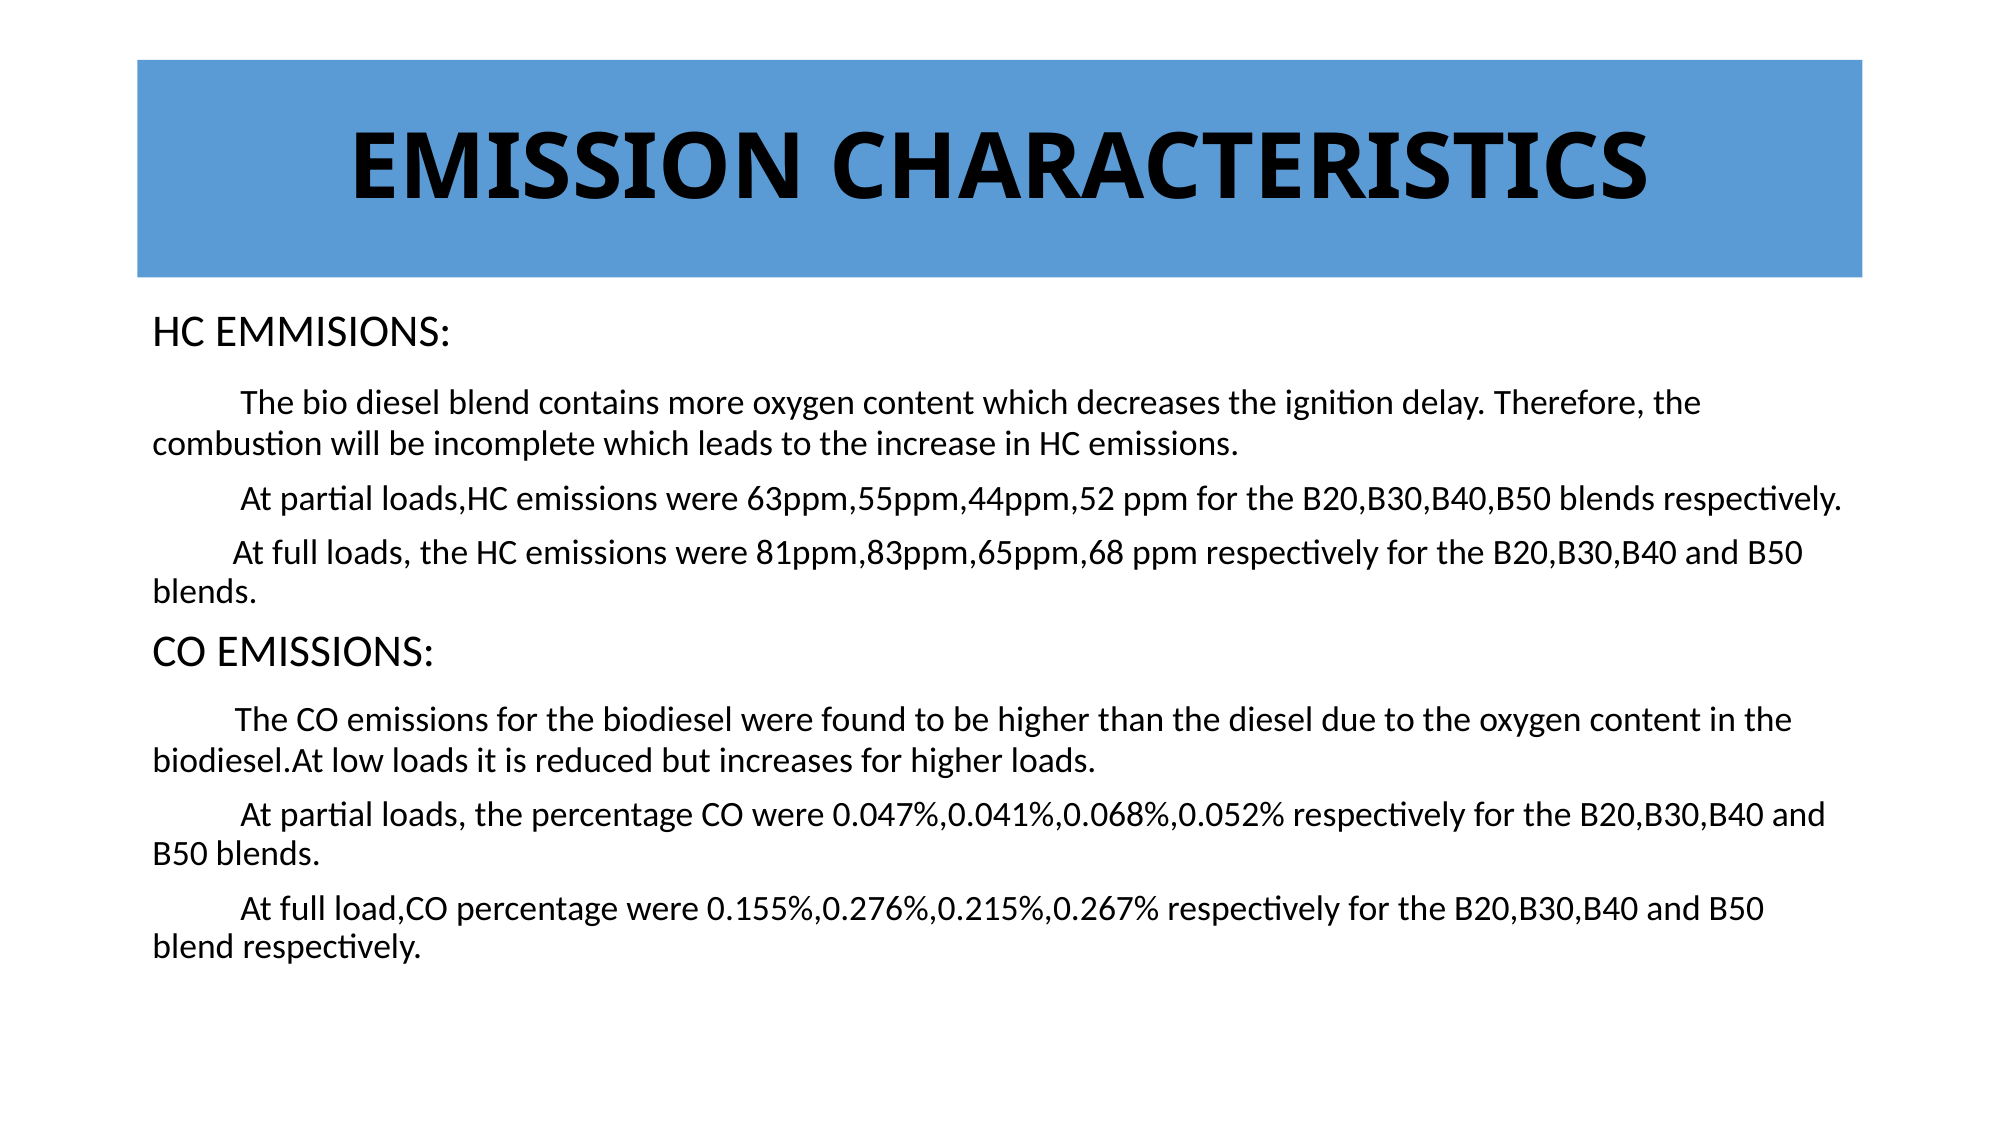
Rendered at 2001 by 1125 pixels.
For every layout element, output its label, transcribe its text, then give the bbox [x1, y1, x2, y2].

list HC EMMISIONS: The bio diesel blend contains more oxygen content which decreases the ignition delay. Therefore, the combustion will be incomplete which leads to the increase in HC emissions. At partial loads,HC emissions were 63ppm,55ppm,44ppm,52 ppm for the B20,B30,B40,B50 blends respectively. At full loads, the HC emissions were 81ppm,83ppm,65ppm,68 ppm respectively for the B20,B30,B40 and B50 blends. CO EMISSIONS: The CO emissions for the biodiesel were found to be higher than the diesel due to the oxygen content in the biodiesel.At low loads it is reduced but increases for higher loads. At partial loads, the percentage CO were 0.047%,0.041%,0.068%,0.052% respectively for the B20,B30,B40 and B50 blends. At full load,CO percentage were 0.155%,0.276%,0.215%,0.267% respectively for the B20,B30,B40 and B50 blend respectively. [137, 299, 1863, 1014]
title EMISSION CHARACTERISTICS [137, 59, 1863, 278]
